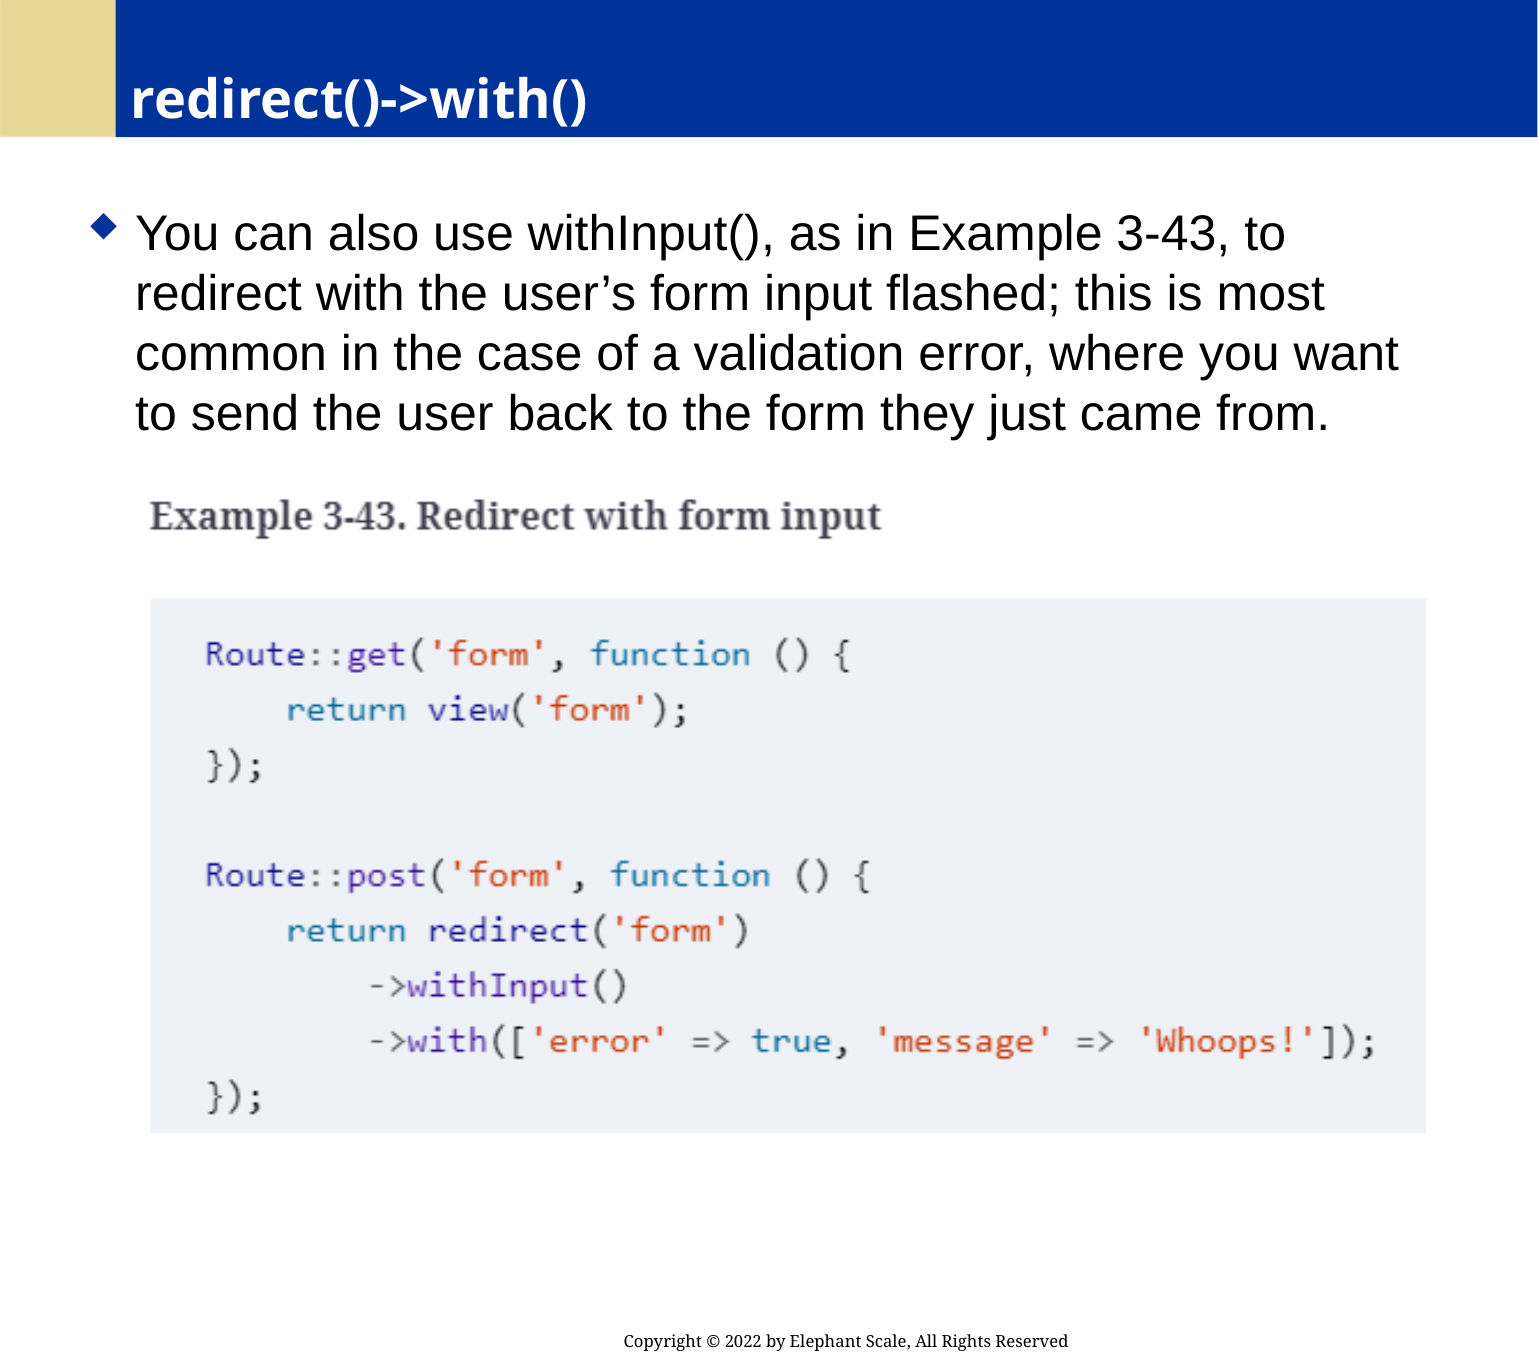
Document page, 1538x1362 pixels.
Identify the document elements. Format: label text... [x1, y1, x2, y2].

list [111, 467, 1426, 1133]
text_box You can also use withInput(), as in Example 3-43, to redirect with the user’s form input flashed; this is most common in the case of a validation error, where you want to send the user back to the form they just came from. [72, 193, 1466, 531]
title redirect()->with() [115, 0, 1538, 138]
text_box Copyright © 2022 by Elephant Scale, All Rights Reserved [608, 1322, 1085, 1358]
picture [0, 0, 115, 137]
